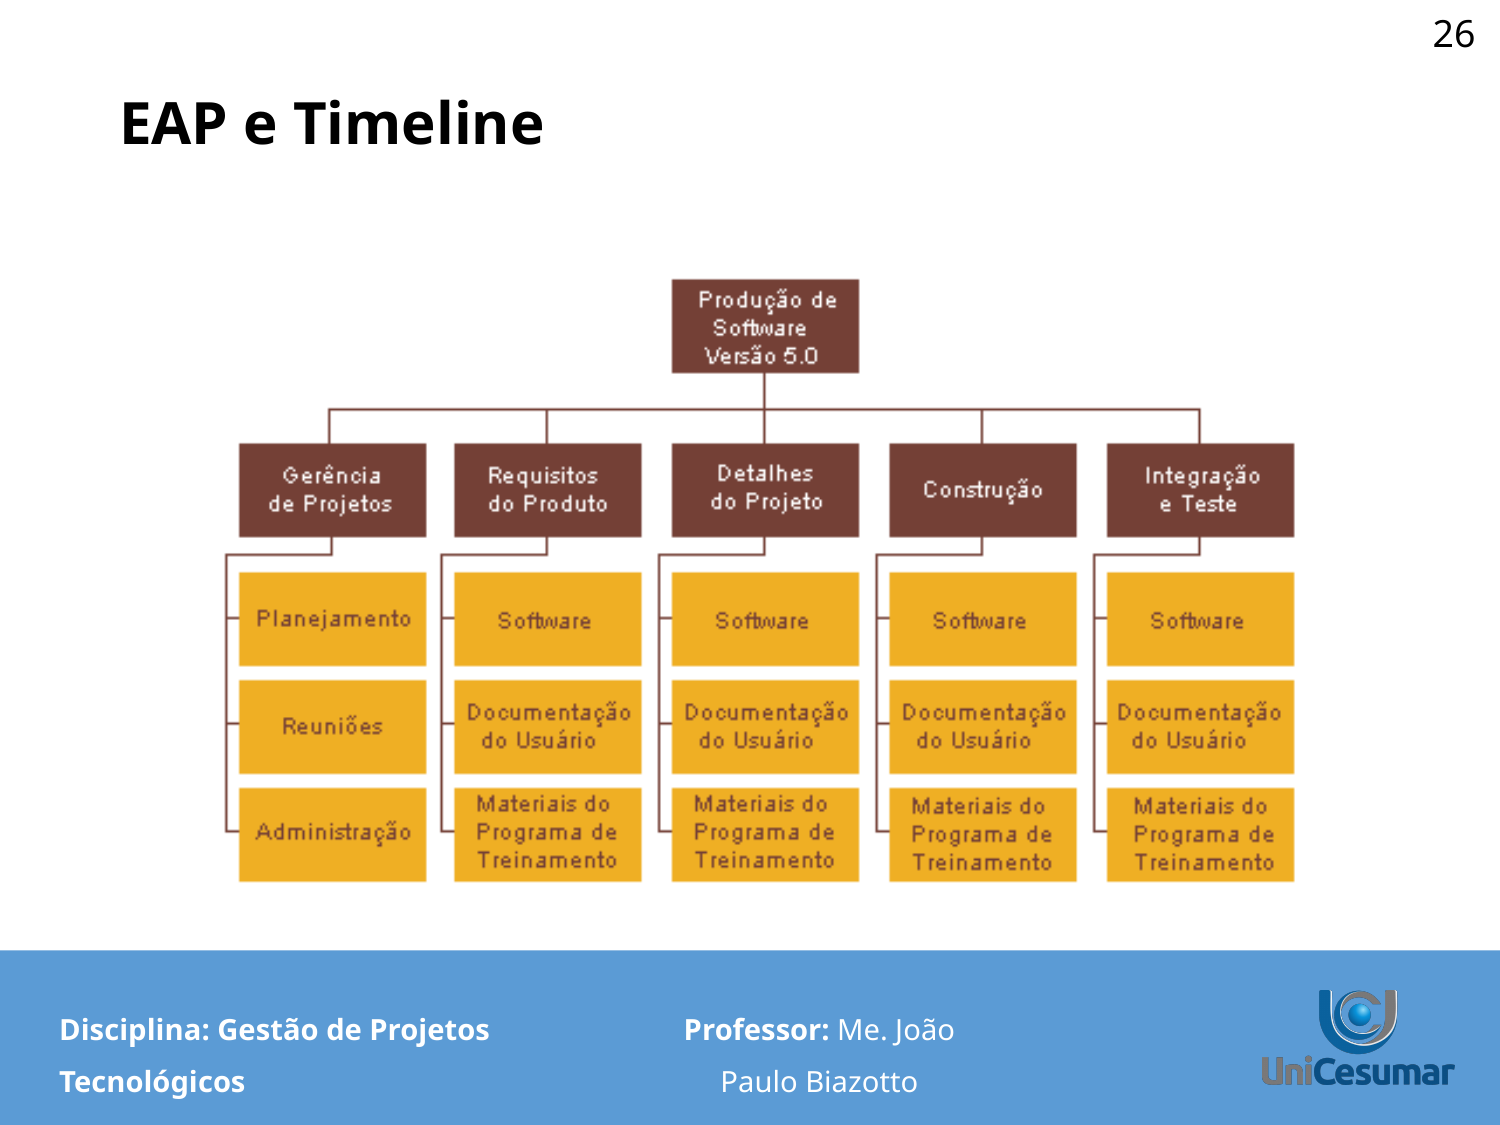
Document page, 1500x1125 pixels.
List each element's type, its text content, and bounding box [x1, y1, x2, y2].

picture [164, 191, 1338, 934]
title EAP e Timeline [104, 43, 1398, 190]
picture [1262, 990, 1455, 1085]
slide_number ‹#› [1153, 5, 1491, 66]
